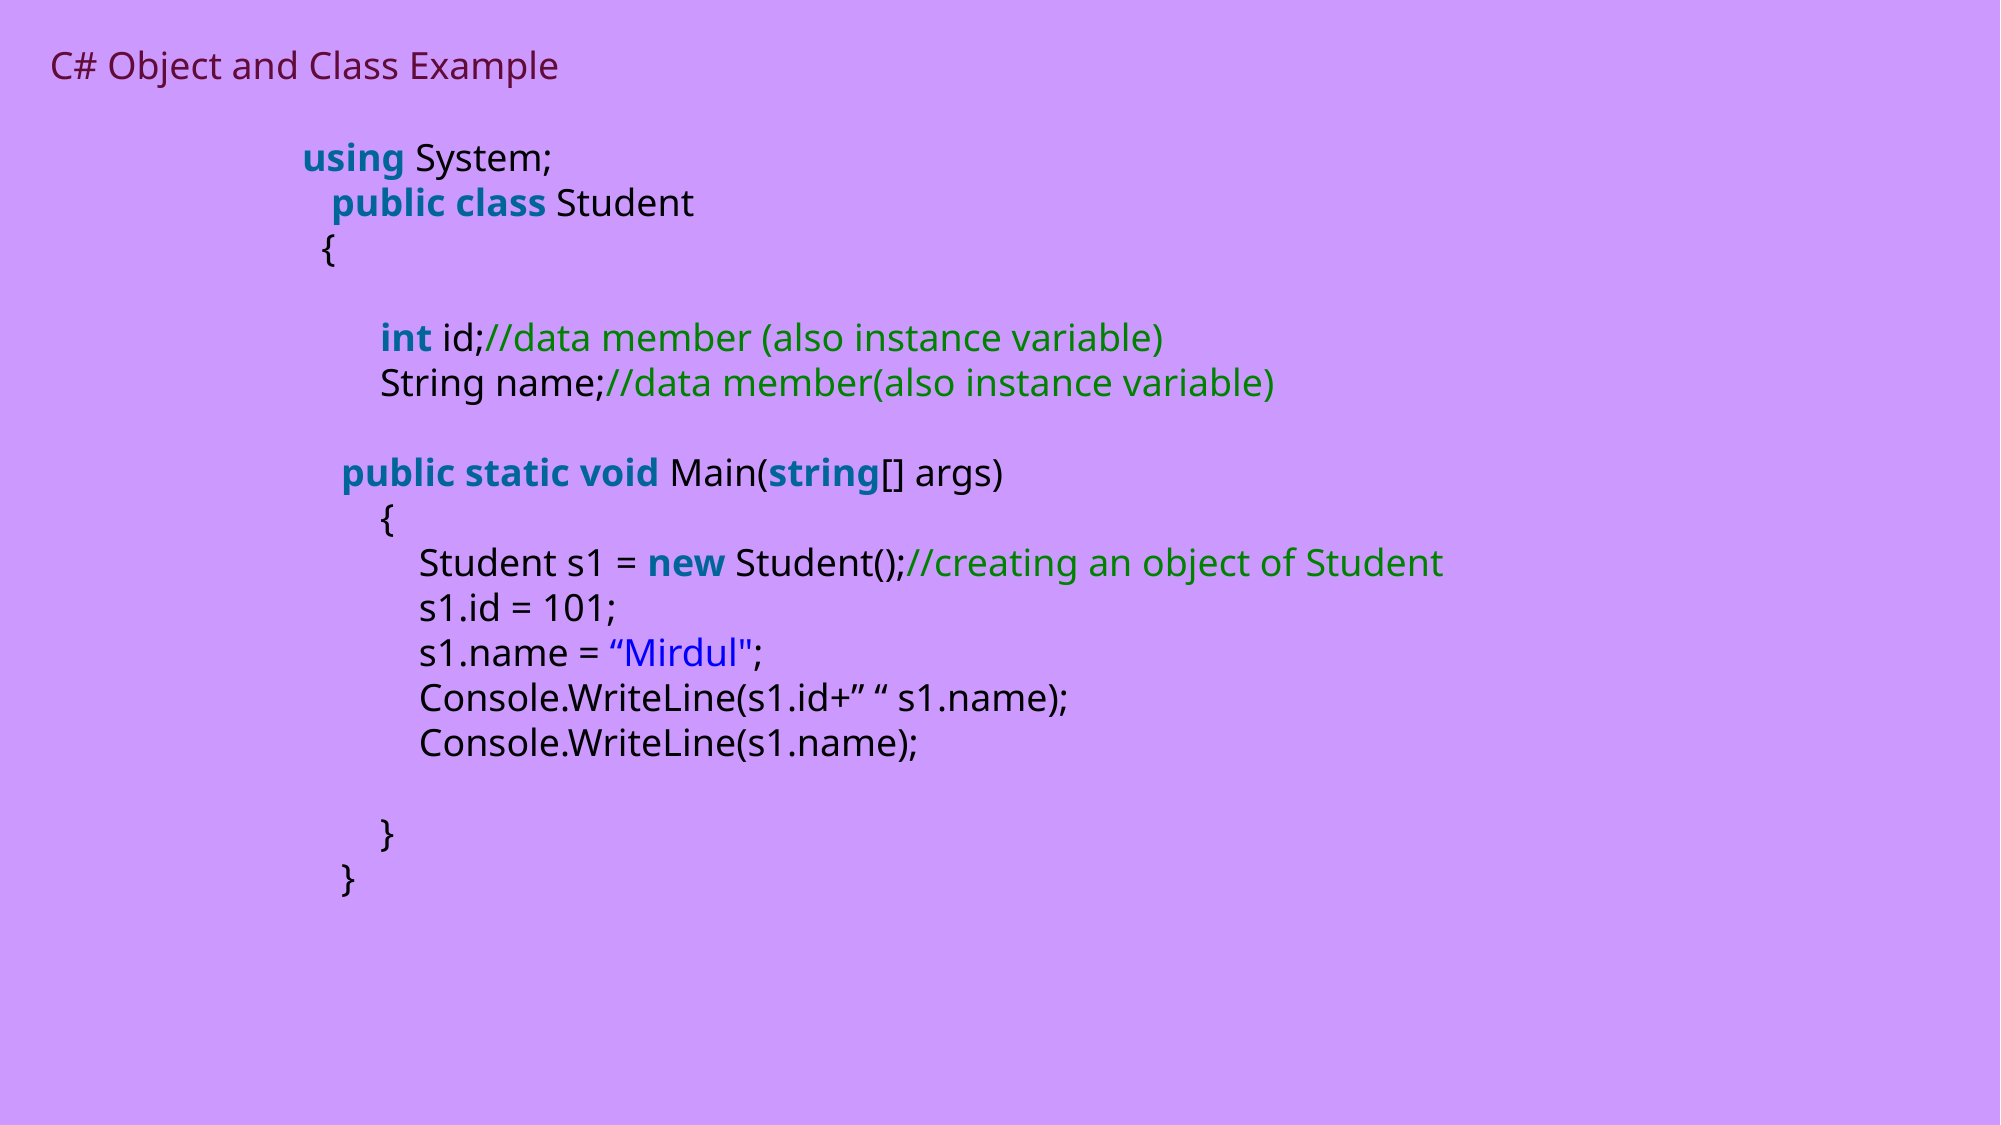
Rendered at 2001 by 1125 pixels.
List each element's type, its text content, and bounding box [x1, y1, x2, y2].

text_box using System; public class Student { int id;//data member (also instance variable) String name;//data member(also instance variable) public static void Main(string[] args) { Student s1 = new Student();//creating an object of Student s1.id = 101; s1.name = “Mirdul"; Console.WriteLine(s1.id+” “ s1.name); Console.WriteLine(s1.name); } } [287, 126, 1910, 906]
text_box C# Object and Class Example [35, 34, 1035, 185]
